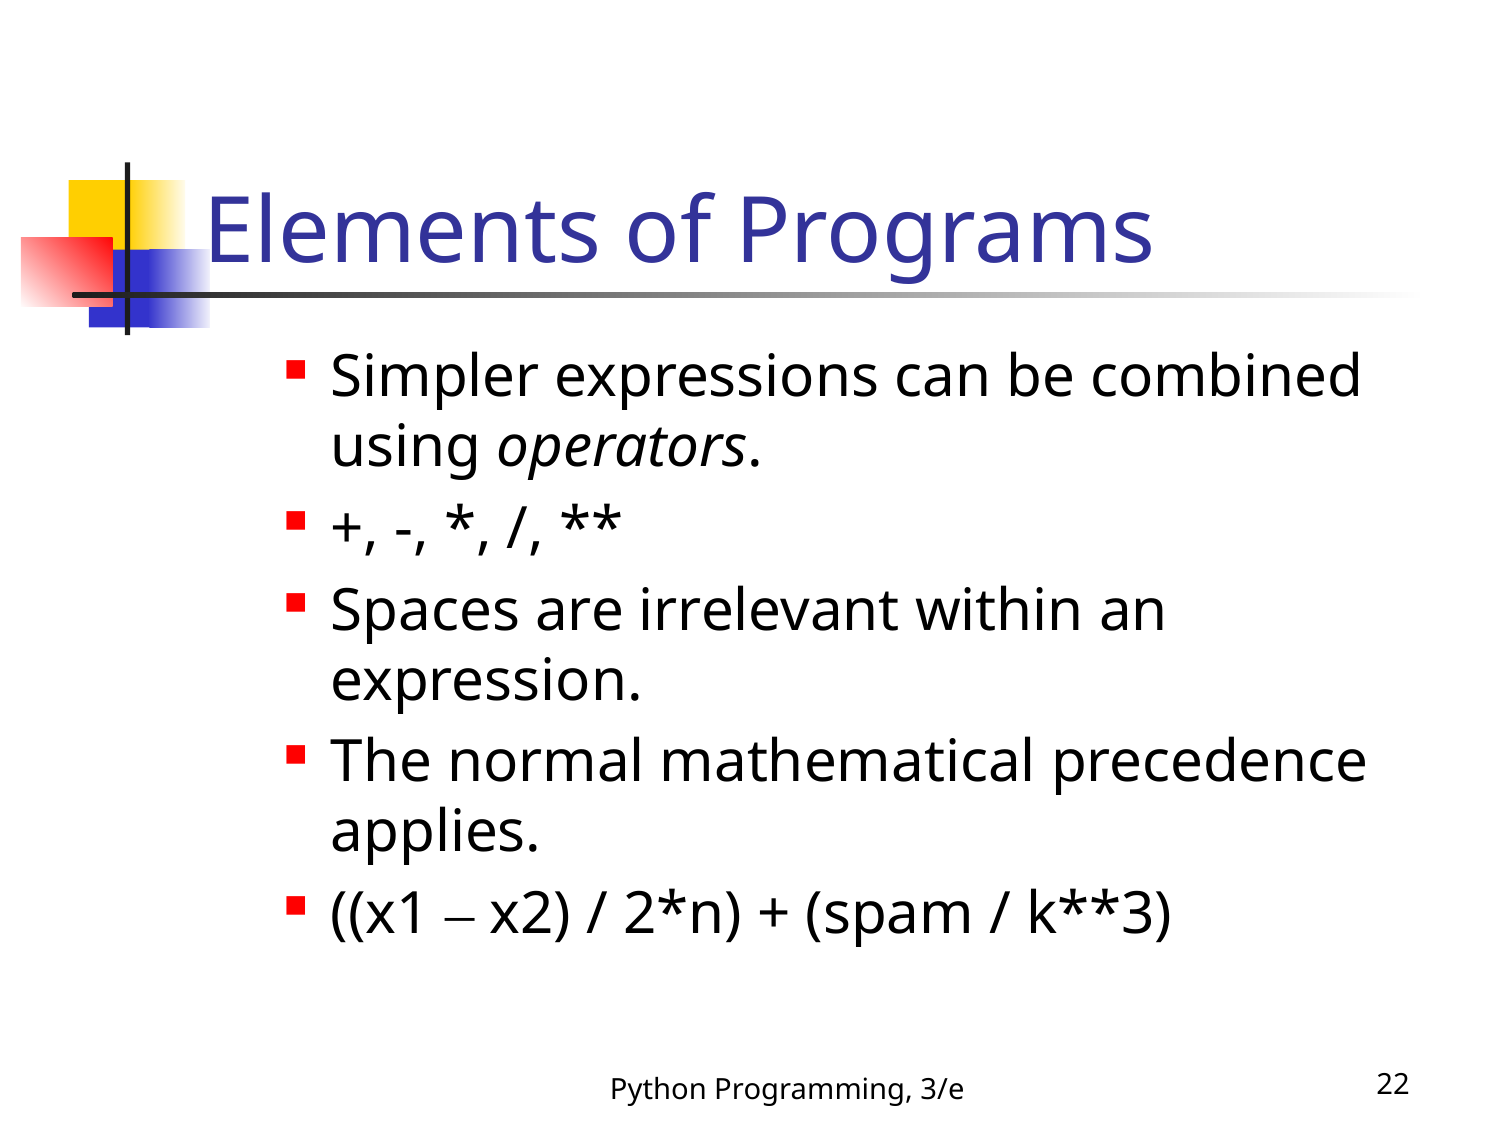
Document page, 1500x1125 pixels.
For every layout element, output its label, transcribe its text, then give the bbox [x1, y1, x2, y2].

title Elements of Programs [188, 101, 1468, 289]
list Simpler expressions can be combined using operators. +, -, *, /, ** Spaces are irrelevant within an expression. The normal mathematical precedence applies. ((x1 – x2) / 2*n) + (spam / k**3) [193, 331, 1469, 1006]
footer Python Programming, 3/e [549, 1037, 1026, 1113]
slide_number 22 [1112, 1037, 1426, 1113]
